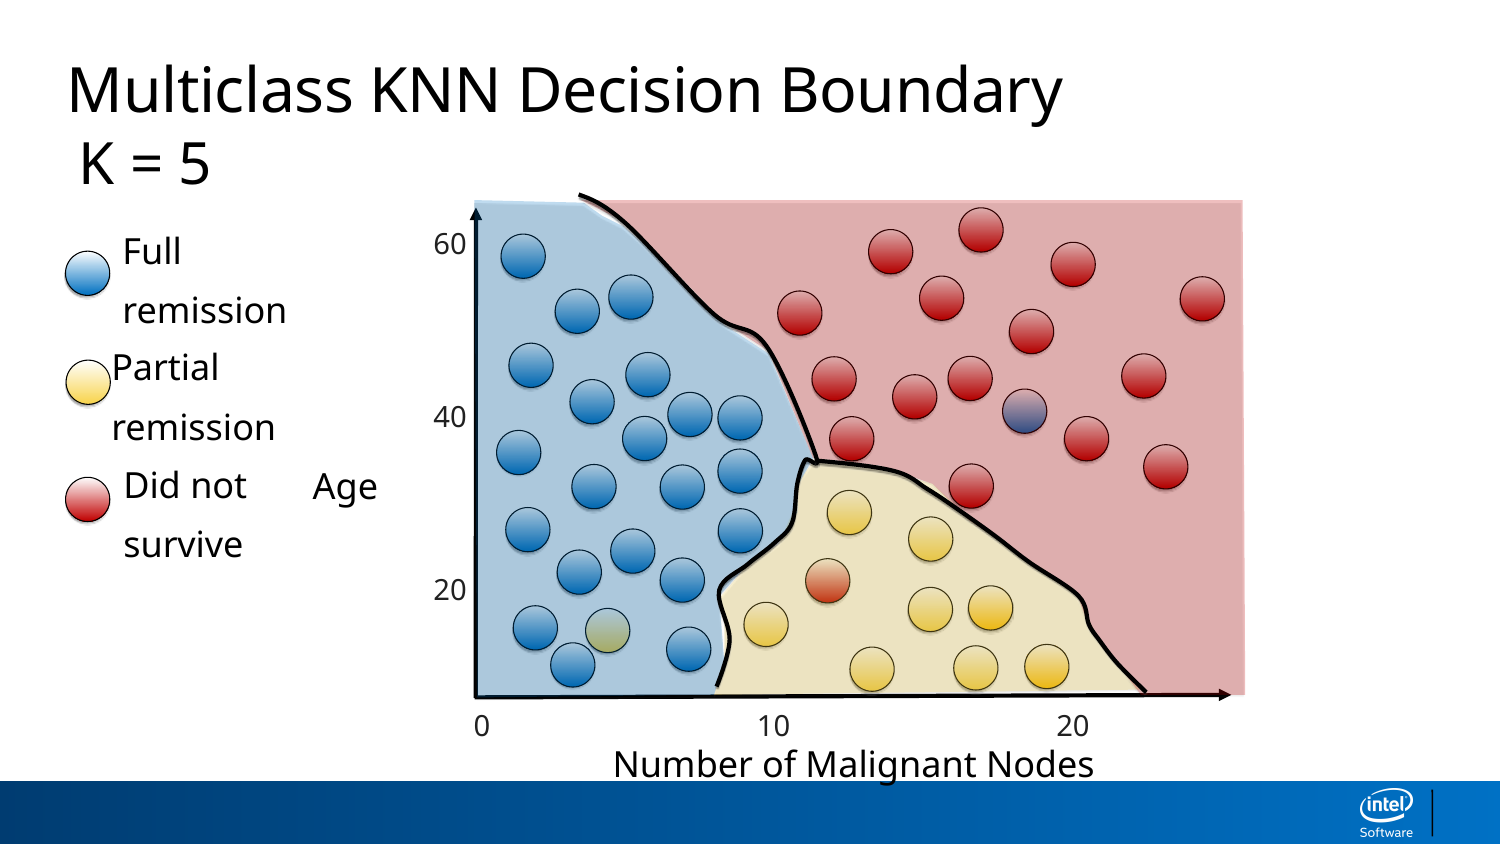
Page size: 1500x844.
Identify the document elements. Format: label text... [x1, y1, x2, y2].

text_box Age [368, 447, 402, 507]
text_box [66, 360, 109, 405]
text_box [65, 251, 110, 296]
text_box [595, 200, 1246, 695]
text_box [717, 466, 1133, 695]
text_box 0 [466, 682, 497, 742]
text_box Partial remission [109, 328, 378, 448]
text_box 20 [1049, 696, 1096, 742]
text_box [65, 477, 110, 522]
text_box [578, 194, 817, 687]
text_box Multiclass KNN Decision Boundary [65, 50, 1450, 126]
text_box 20 [429, 517, 467, 636]
text_box [815, 460, 1147, 693]
text_box [469, 211, 474, 220]
picture [1360, 788, 1413, 837]
text_box 60 [429, 171, 467, 291]
text_box [800, 465, 809, 482]
text_box 10 [750, 698, 796, 742]
text_box Full remission [120, 212, 354, 328]
text_box [474, 200, 716, 698]
text_box Did not survive [121, 448, 368, 565]
text_box 40 [429, 344, 467, 463]
text_box Number of Malignant Nodes [581, 725, 1125, 785]
text_box K = 5 [77, 136, 276, 197]
